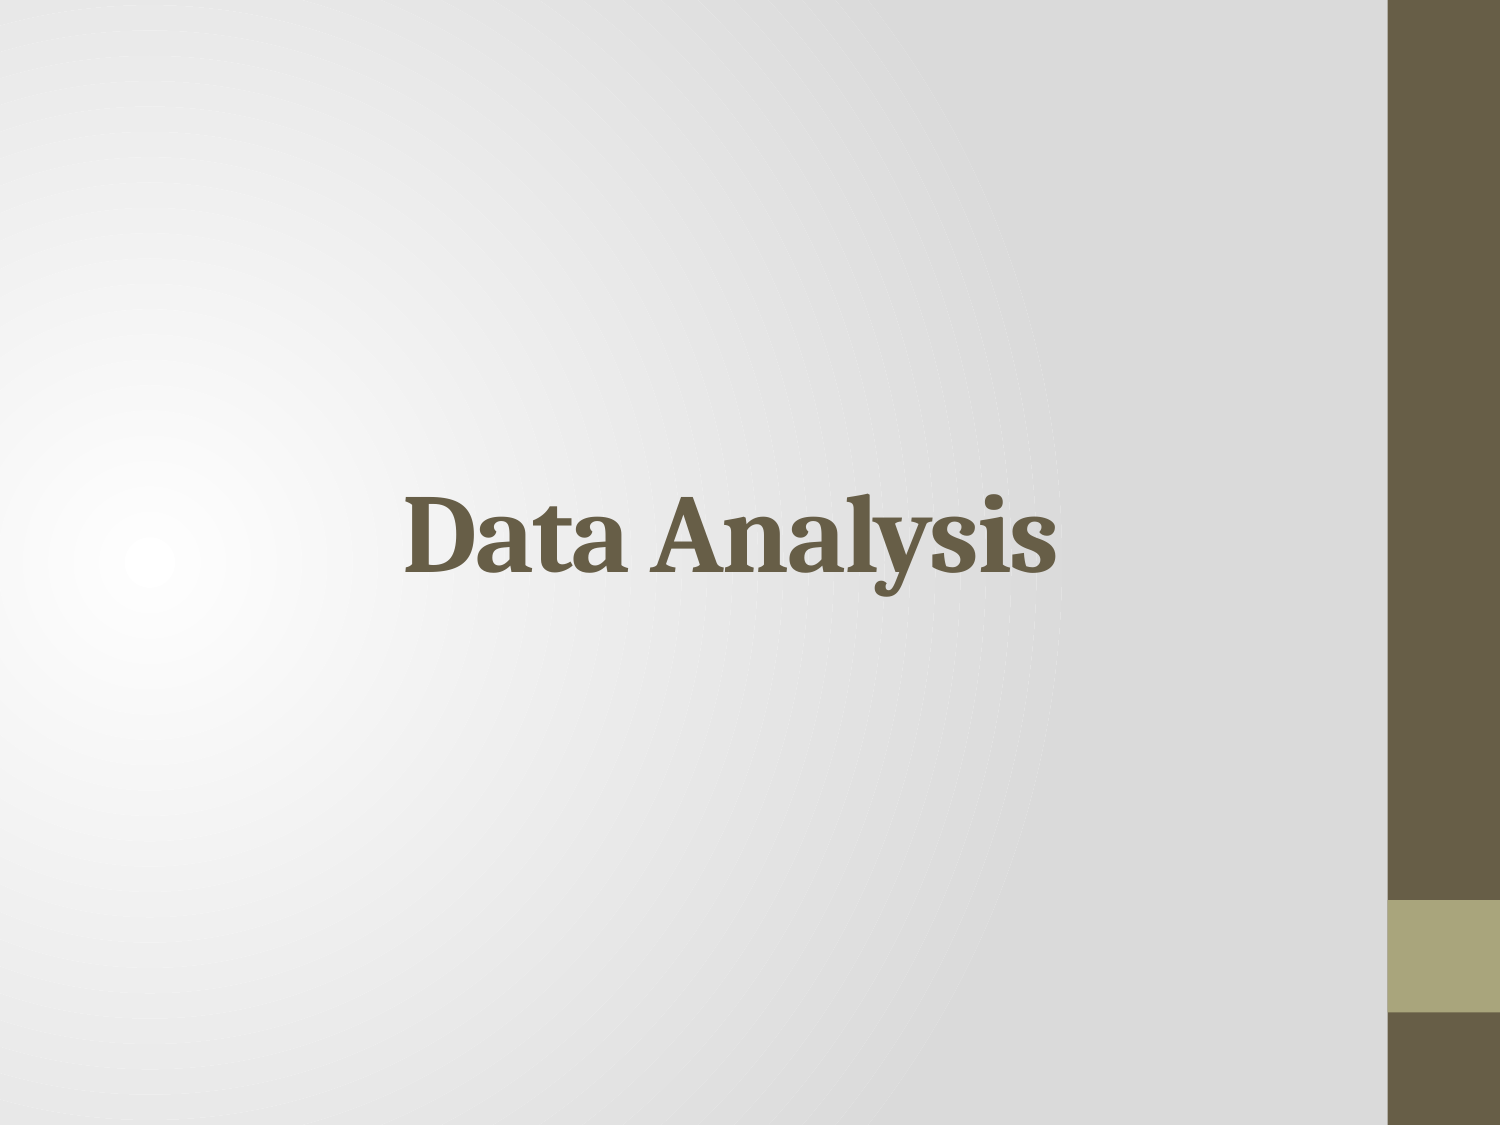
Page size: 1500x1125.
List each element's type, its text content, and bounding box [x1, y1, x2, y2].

title Data Analysis [112, 312, 1350, 738]
